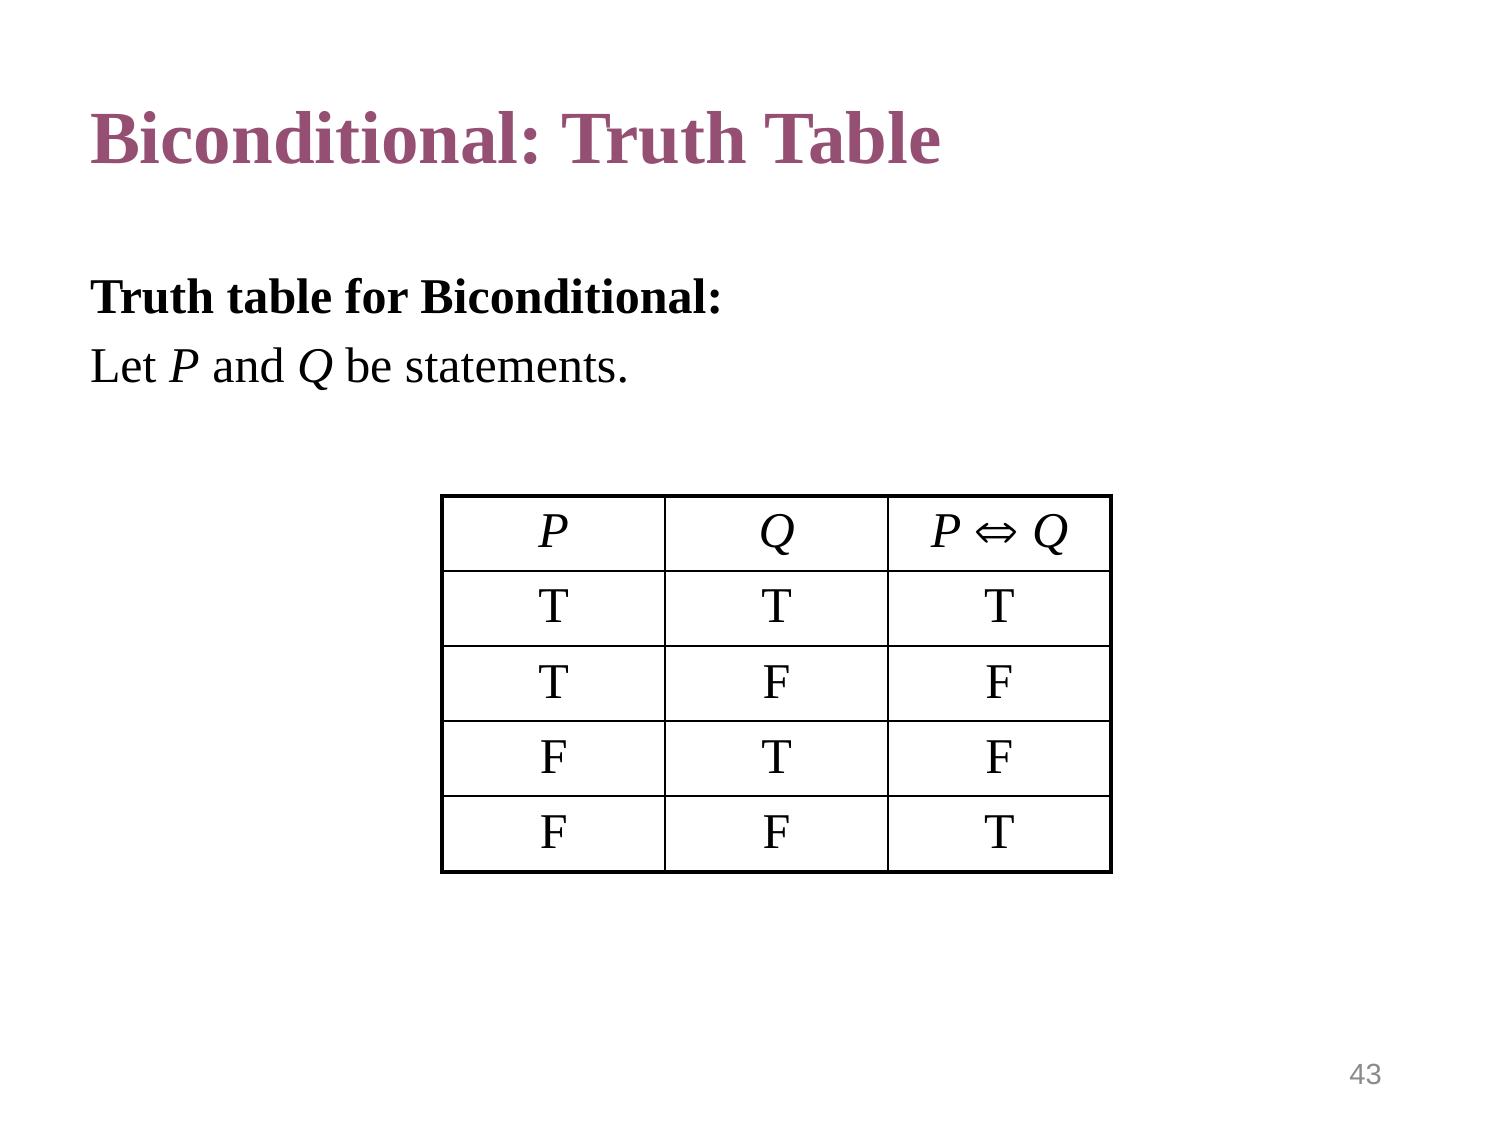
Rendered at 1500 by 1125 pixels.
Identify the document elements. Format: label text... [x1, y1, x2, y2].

table_cell T [666, 722, 887, 795]
table_cell F [666, 797, 887, 870]
title Biconditional: Truth Table [75, 45, 1425, 233]
table_cell F [889, 722, 1109, 795]
slide_number 43 [1059, 1042, 1397, 1103]
table_cell F [666, 647, 887, 720]
table_cell F [444, 797, 664, 870]
table_header Q [666, 498, 887, 570]
table_cell F [444, 722, 664, 795]
table_cell T [666, 572, 887, 645]
table_cell F [889, 647, 1109, 720]
table_cell T [889, 797, 1109, 870]
list Truth table for Biconditional: Let P and Q be statements. [75, 262, 1421, 1005]
table_cell T [444, 647, 664, 720]
table_cell T [889, 572, 1109, 645]
table_header P  Q [889, 498, 1109, 570]
table_cell T [444, 572, 664, 645]
table_header P [444, 498, 664, 570]
